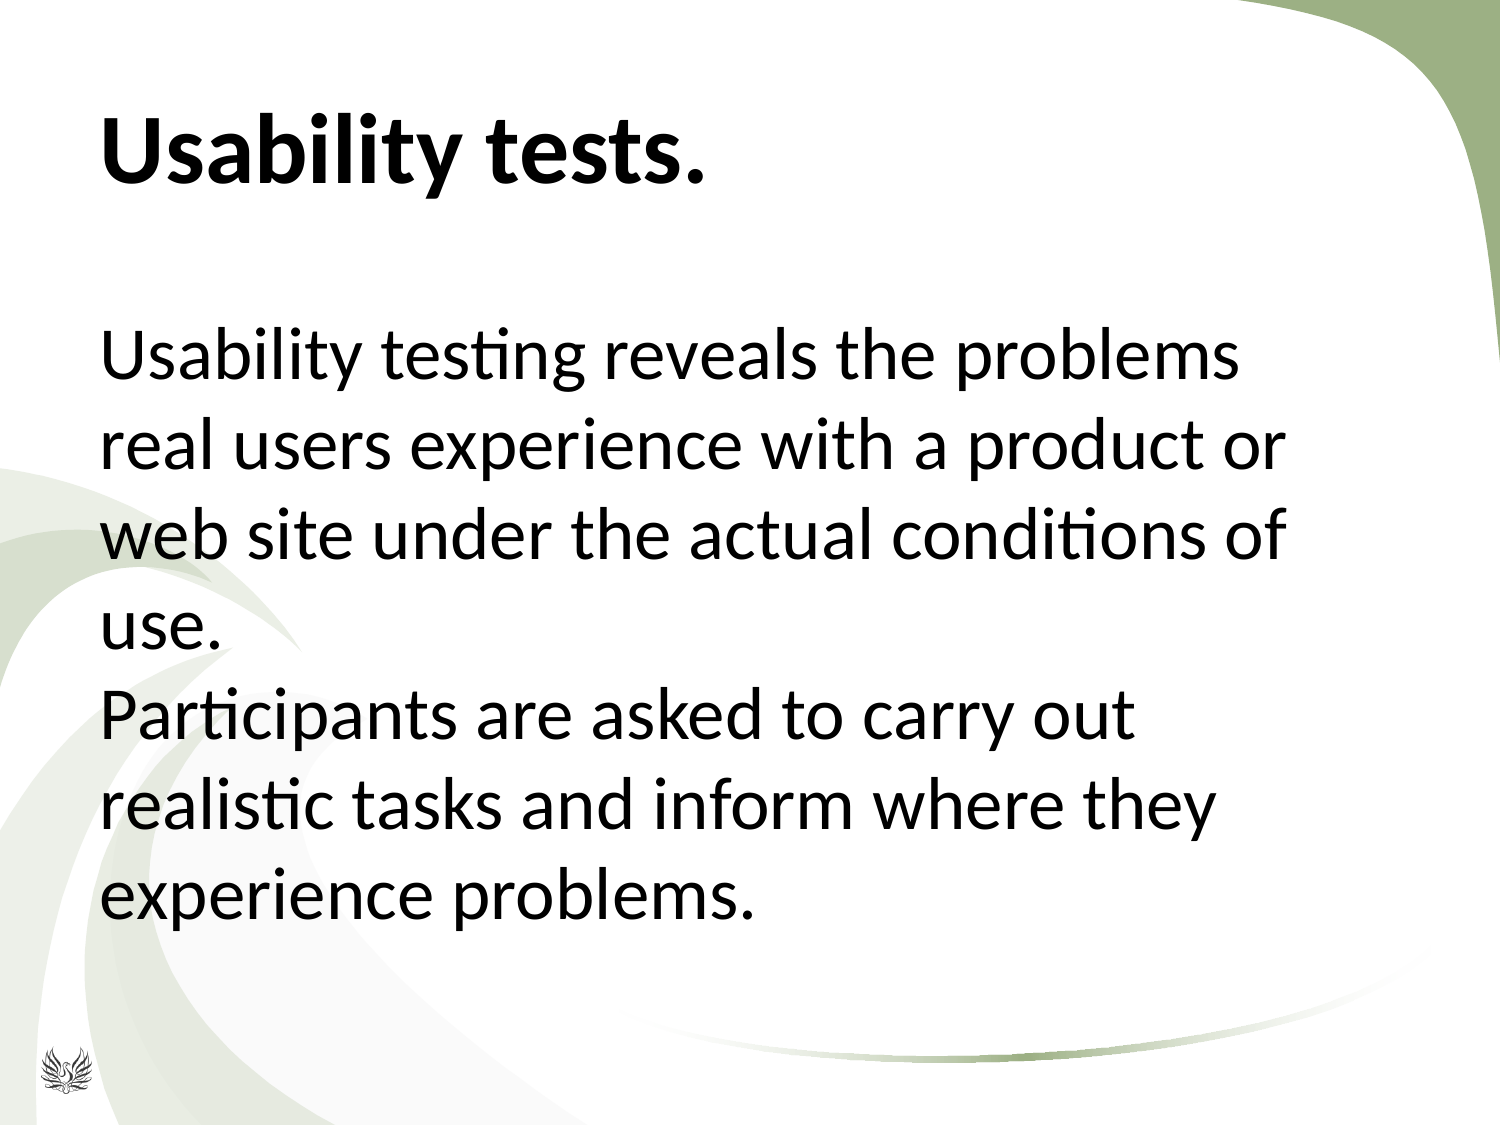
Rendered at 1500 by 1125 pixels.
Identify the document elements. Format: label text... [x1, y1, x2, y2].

picture [41, 1046, 92, 1094]
text_box Usability tests. Usability testing reveals the problems real users experience with a product or web site under the actual conditions of use. Participants are asked to carry out realistic tasks and inform where they experience problems. [85, 76, 1386, 942]
